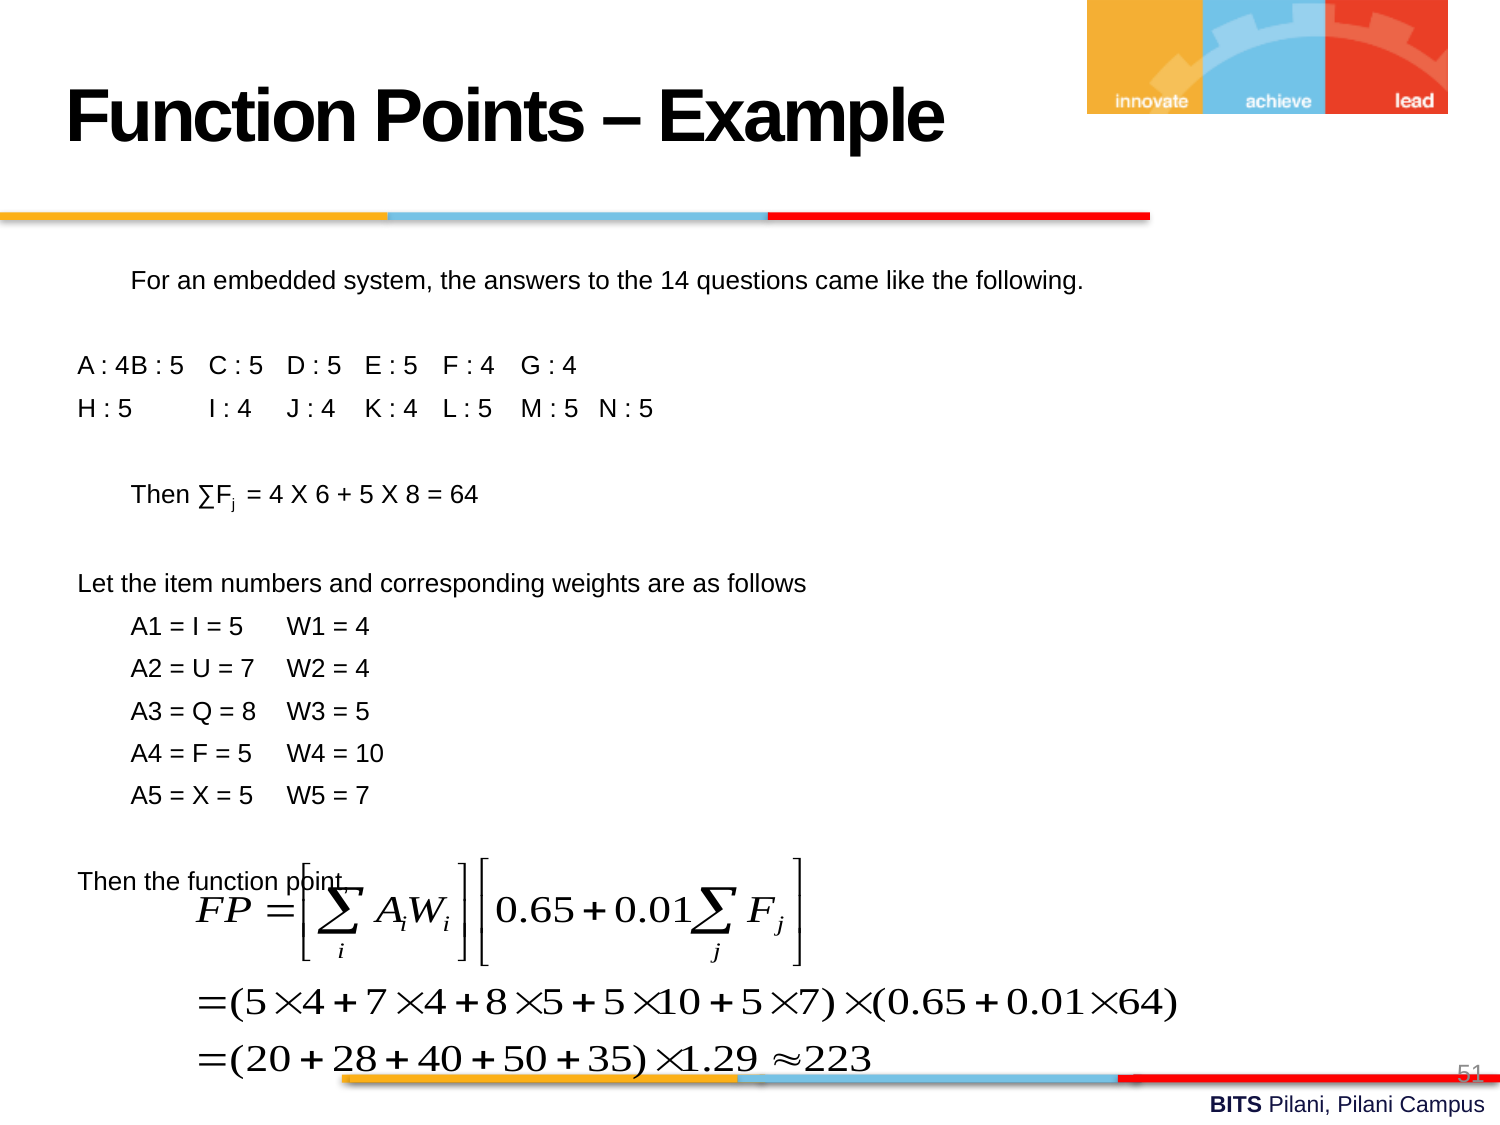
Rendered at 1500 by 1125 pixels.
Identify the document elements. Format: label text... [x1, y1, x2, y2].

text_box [187, 849, 1188, 1087]
slide_number 51 [1149, 1042, 1500, 1103]
picture [1087, 0, 1448, 114]
list For an embedded system, the answers to the 14 questions came like the following. A : 4 B : 5 C : 5 D : 5 E : 5 F : 4 G : 4 H : 5 I : 4 J : 4 K : 4 L : 5 M : 5 N : 5 Then ∑Fj = 4 X 6 + 5 X 8 = 64 Let the item numbers and corresponding weights are as follows A1 = I = 5 W1 = 4 A2 = U = 7 W2 = 4 A3 = Q = 8 W3 = 5 A4 = F = 5 W4 = 10 A5 = X = 5 W5 = 7 Then the function point, [62, 249, 1451, 913]
list Function Points – Example [49, 24, 1088, 213]
